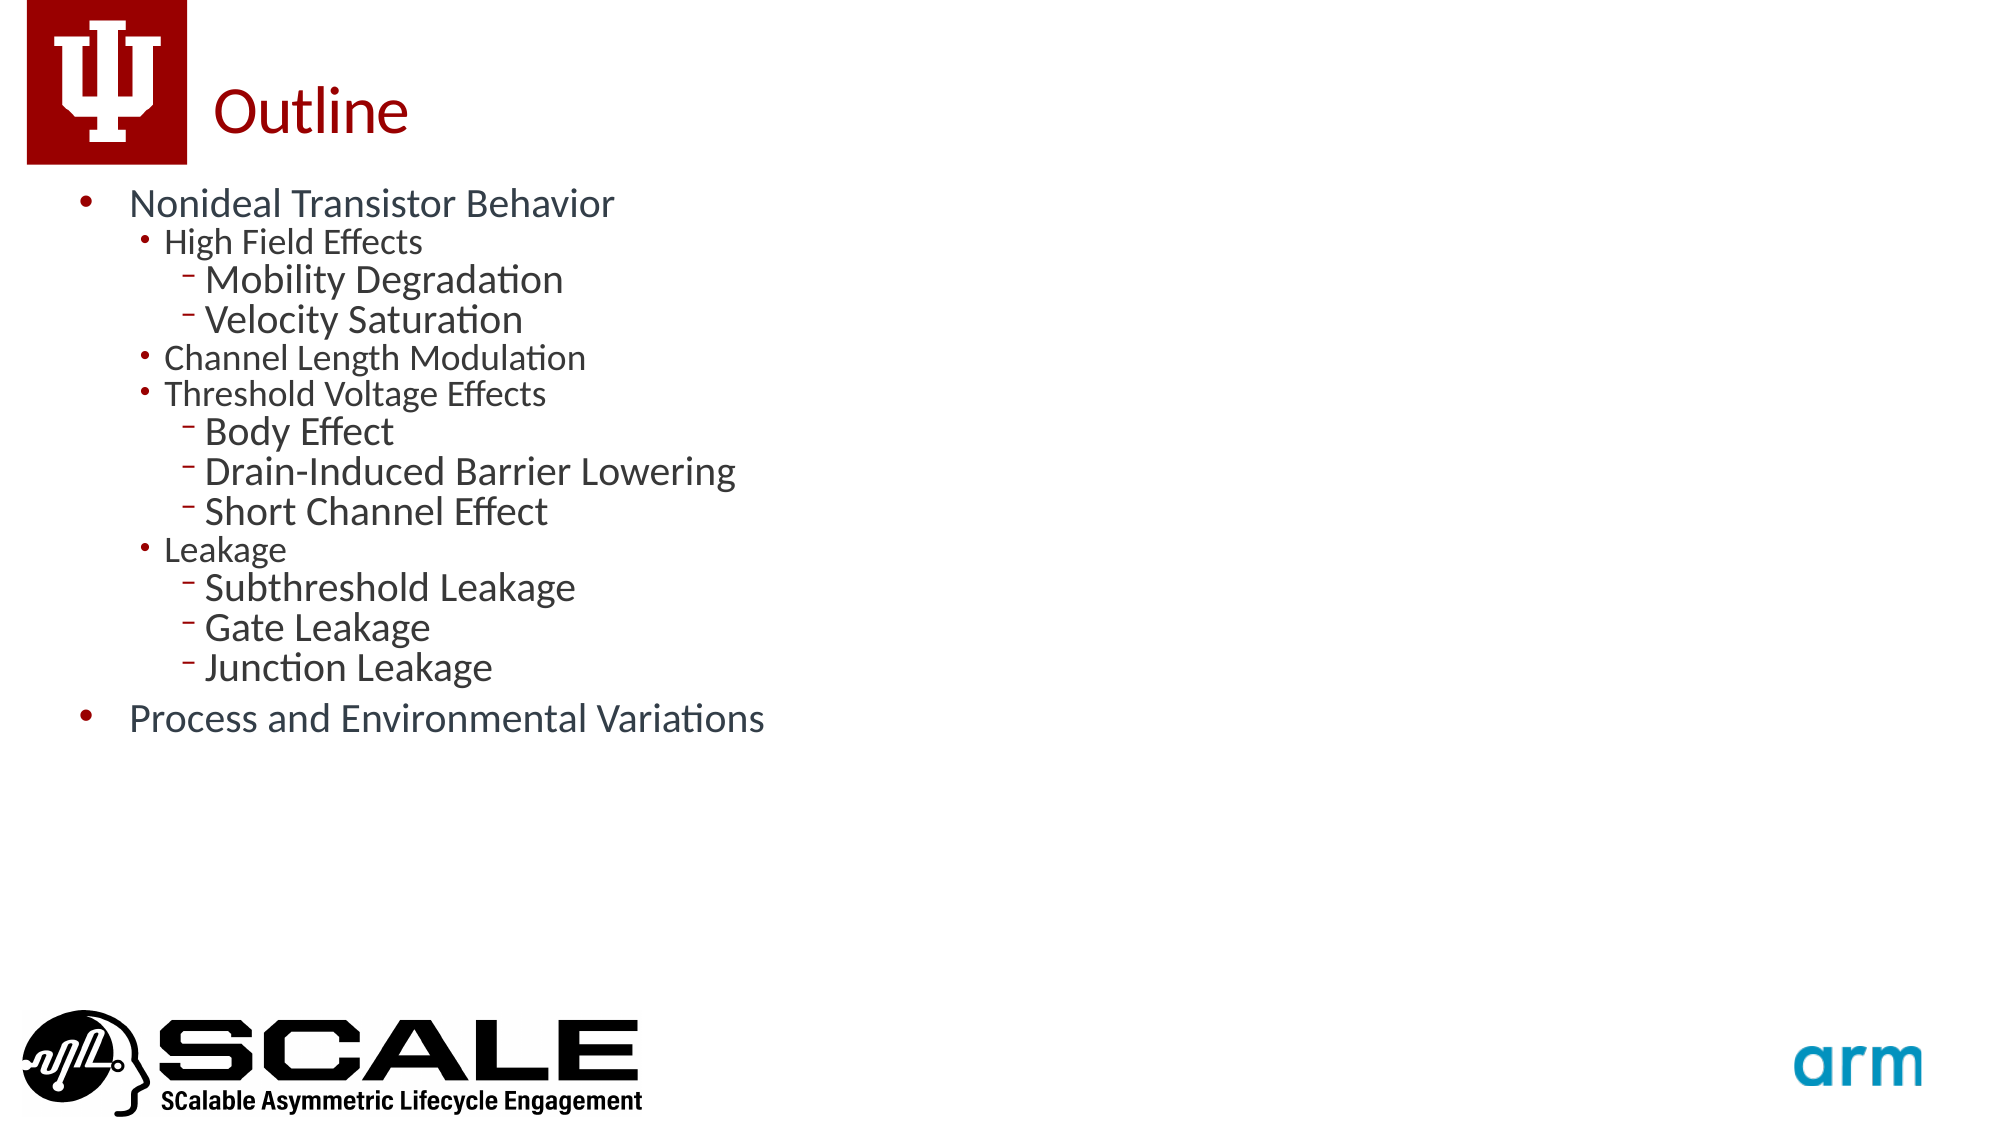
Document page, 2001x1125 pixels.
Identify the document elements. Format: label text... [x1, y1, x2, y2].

title Outline [213, 78, 1922, 186]
picture [22, 1010, 642, 1117]
picture [0, 0, 248, 220]
list Nonideal Transistor Behavior High Field Effects Mobility Degradation Velocity Saturation Channel Length Modulation Threshold Voltage Effects Body Effect Drain-Induced Barrier Lowering Short Channel Effect Leakage Subthreshold Leakage Gate Leakage Junction Leakage Process and Environmental Variations [78, 185, 1923, 941]
